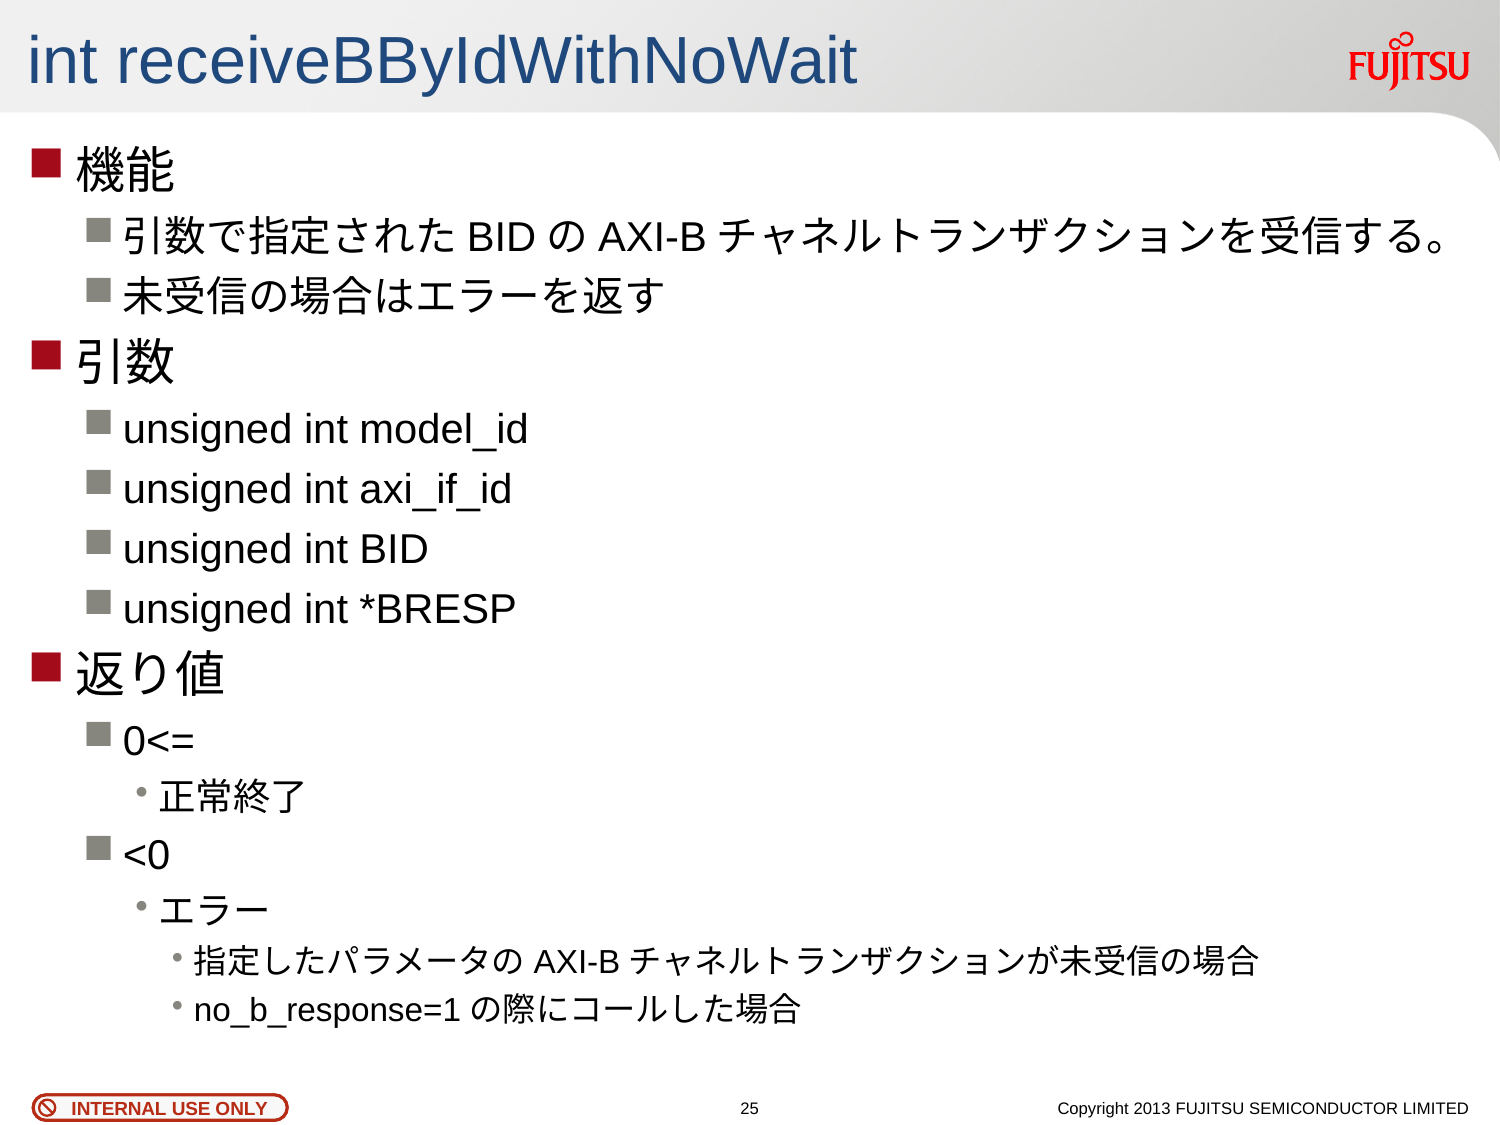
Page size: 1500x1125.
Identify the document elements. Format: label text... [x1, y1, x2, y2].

picture [0, 0, 1500, 176]
list 機能 引数で指定されたBIDのAXI-Bチャネルトランザクションを受信する。 未受信の場合はエラーを返す 引数 unsigned int model_id unsigned int axi_if_id unsigned int BID unsigned int *BRESP 返り値 0<= 正常終了 <0 エラー 指定したパラメータのAXI-Bチャネルトランザクションが未受信の場合 no_b_response=1の際にコールした場合 [27, 142, 1469, 1061]
title int receiveBByIdWithNoWait [27, 0, 1317, 114]
footer Copyright 2013 FUJITSU SEMICONDUCTOR LIMITED [809, 1091, 1470, 1125]
slide_number 24 [705, 1091, 794, 1125]
